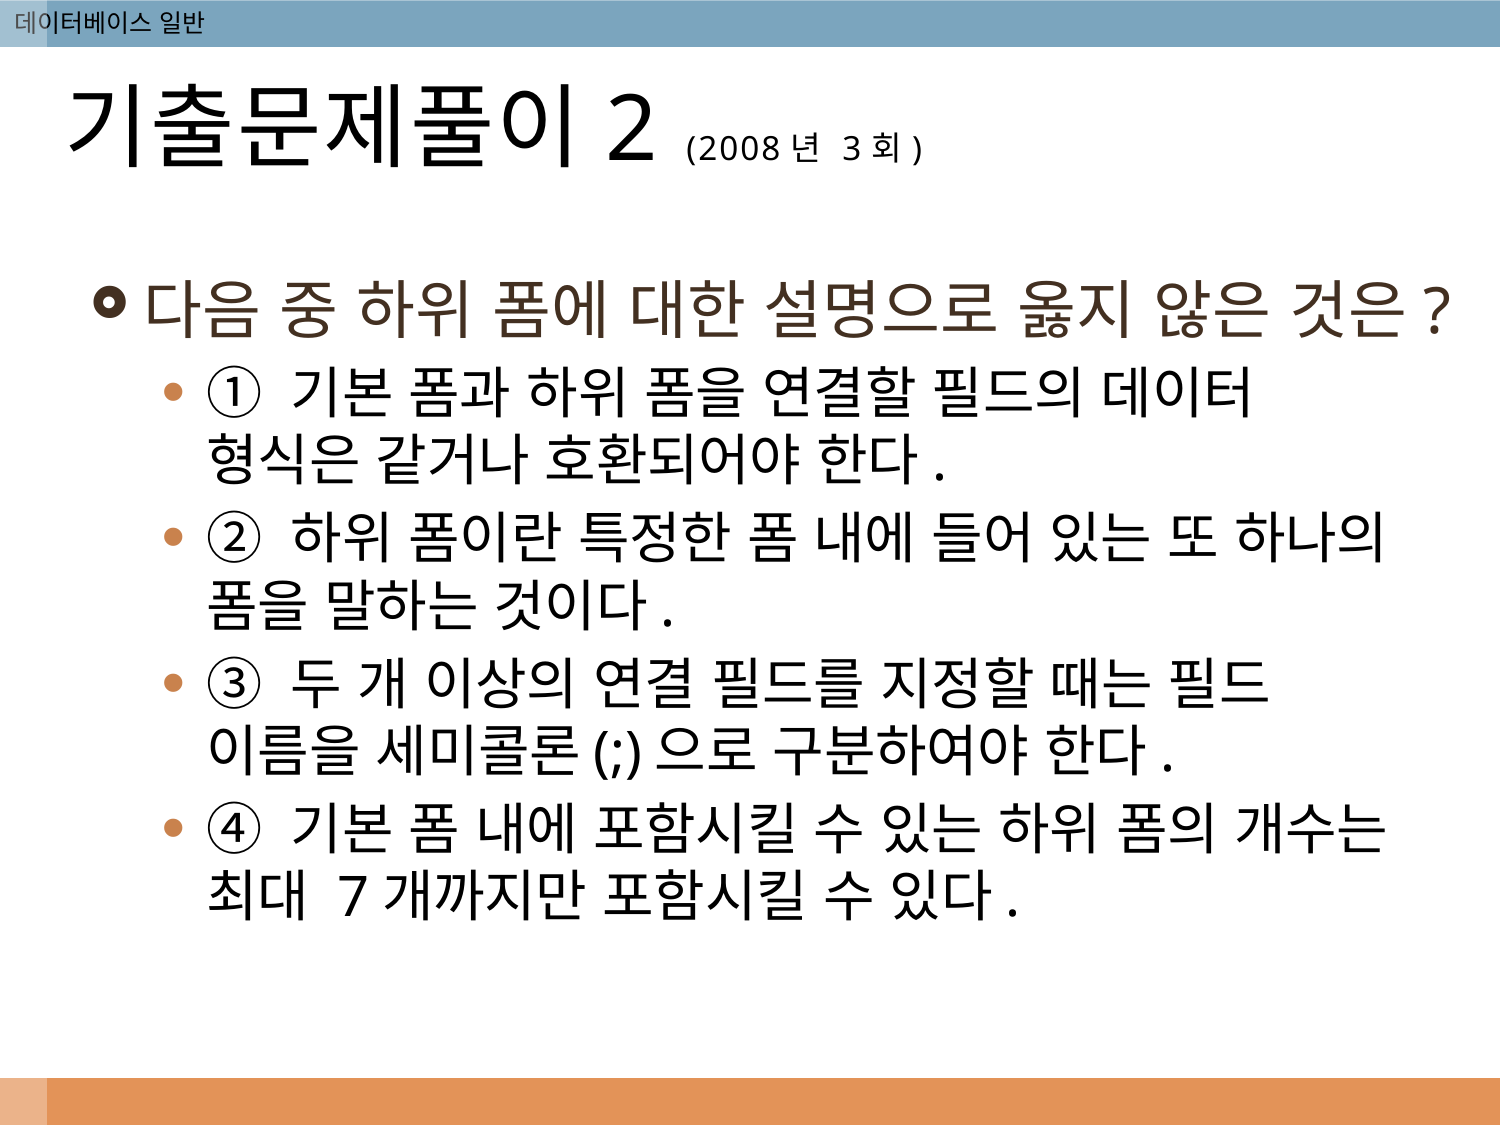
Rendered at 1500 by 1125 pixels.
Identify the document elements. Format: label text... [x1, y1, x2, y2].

title 기출문제풀이2 (2008년 3회) [49, 46, 1454, 202]
list 다음 중 하위 폼에 대한 설명으로 옳지 않은 것은? ① 기본 폼과 하위 폼을 연결할 필드의 데이터 형식은 같거나 호환되어야 한다. ② 하위 폼이란 특정한 폼 내에 들어 있는 또 하나의 폼을 말하는 것이다. ③ 두 개 이상의 연결 필드를 지정할 때는 필드 이름을 세미콜론(;)으로 구분하여야 한다. ④ 기본 폼 내에 포함시킬 수 있는 하위 폼의 개수는 최대 7개까지만 포함시킬 수 있다. [75, 262, 1425, 1005]
